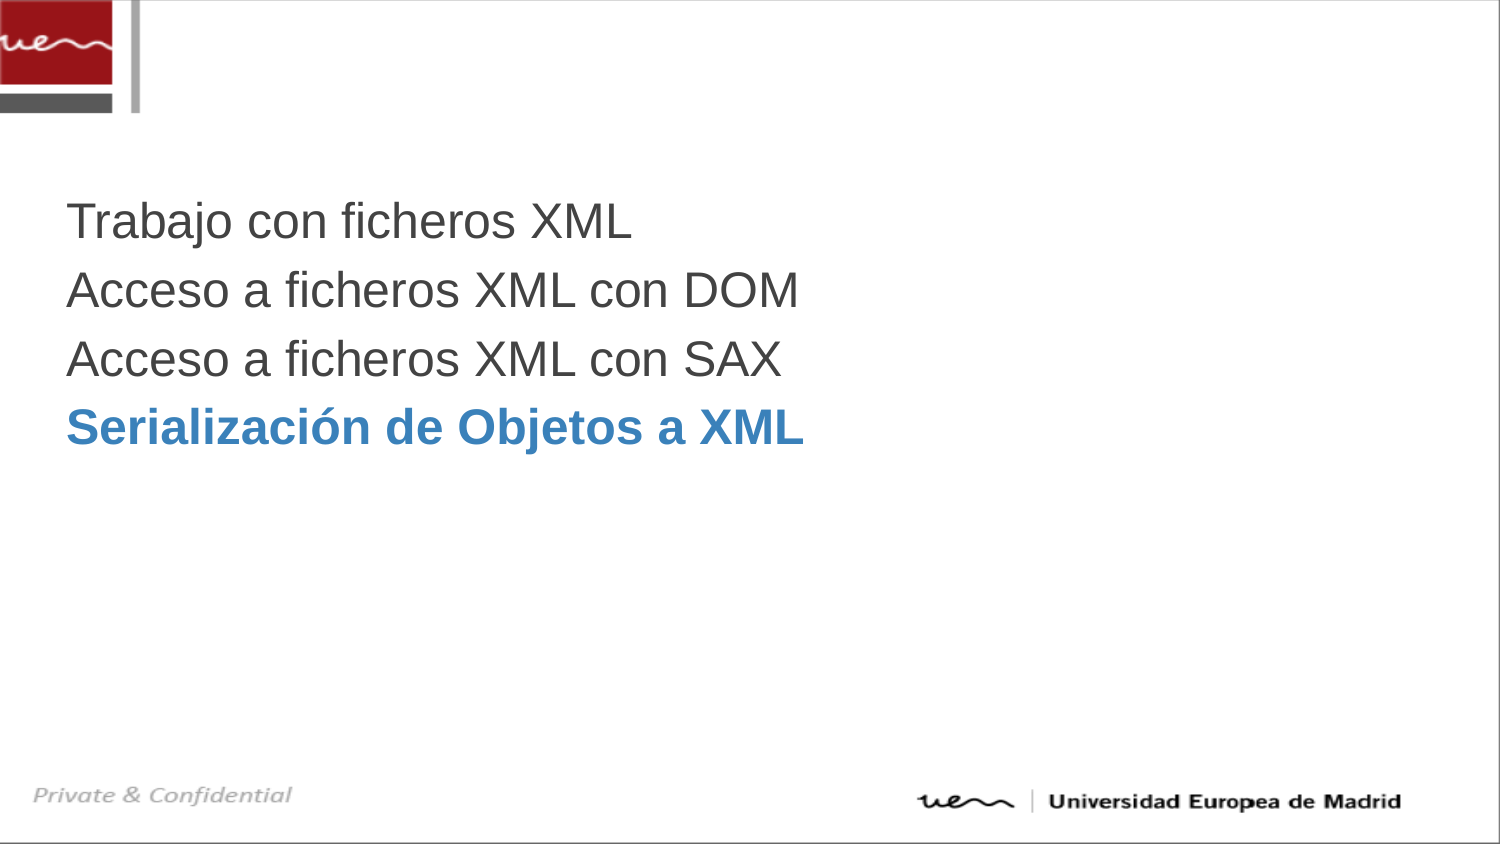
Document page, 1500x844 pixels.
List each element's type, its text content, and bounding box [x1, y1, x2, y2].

list Trabajo con ficheros XML Acceso a ficheros XML con DOM Acceso a ficheros XML con SAX Serialización de Objetos a XML [51, 164, 1449, 725]
picture [0, 0, 1500, 844]
